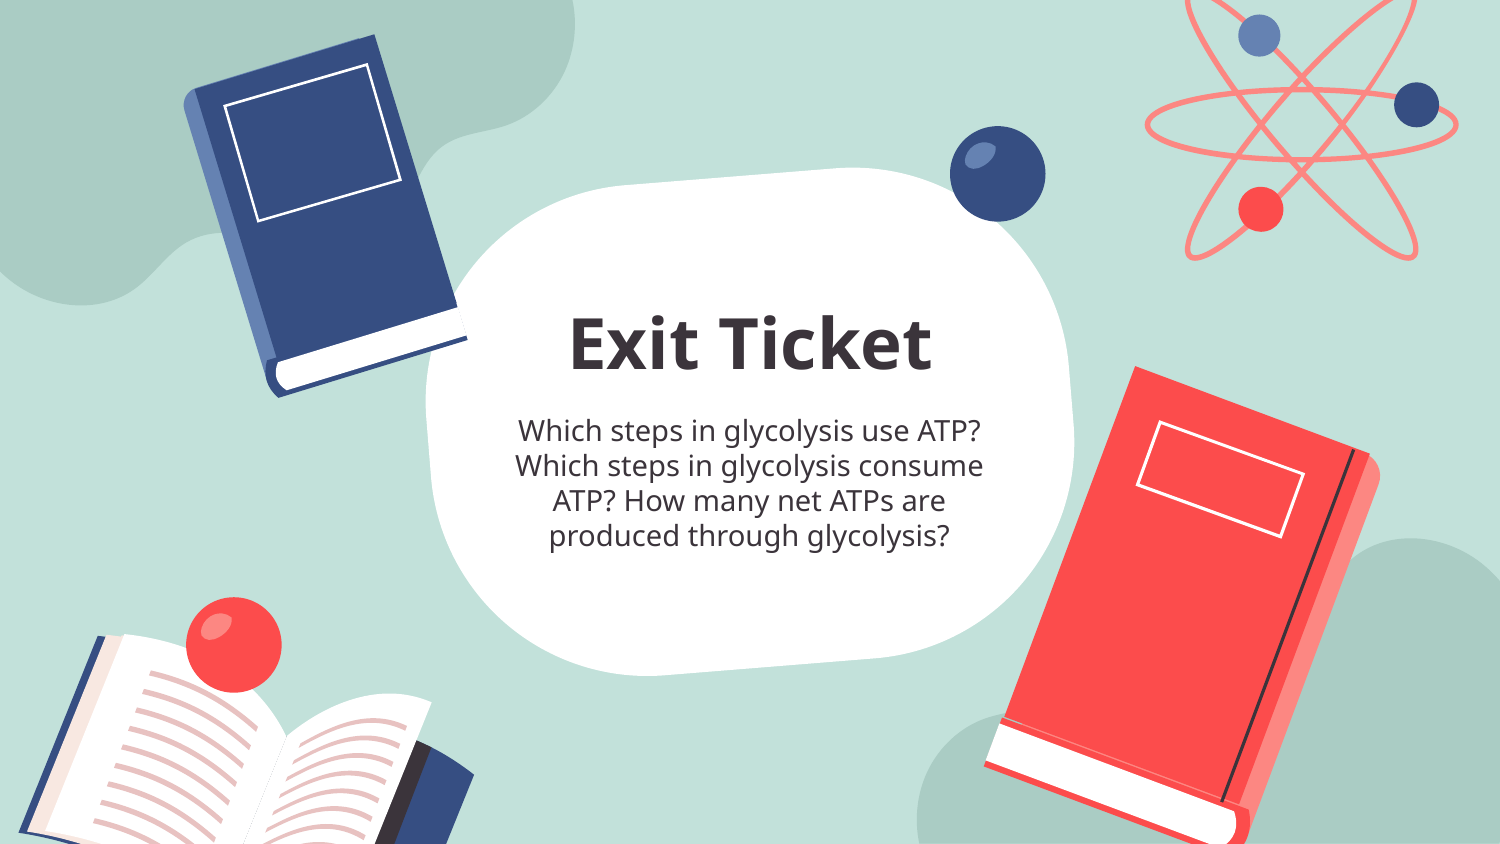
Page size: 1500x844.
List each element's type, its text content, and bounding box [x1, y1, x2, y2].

subtitle Which steps in glycolysis use ATP? Which steps in glycolysis consume ATP? How many net ATPs are produced through glycolysis? [476, 397, 1023, 567]
text_box [425, 167, 1072, 676]
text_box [1049, 399, 1325, 829]
title Exit Ticket [517, 297, 984, 399]
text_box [217, 55, 428, 379]
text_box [949, 125, 1046, 222]
